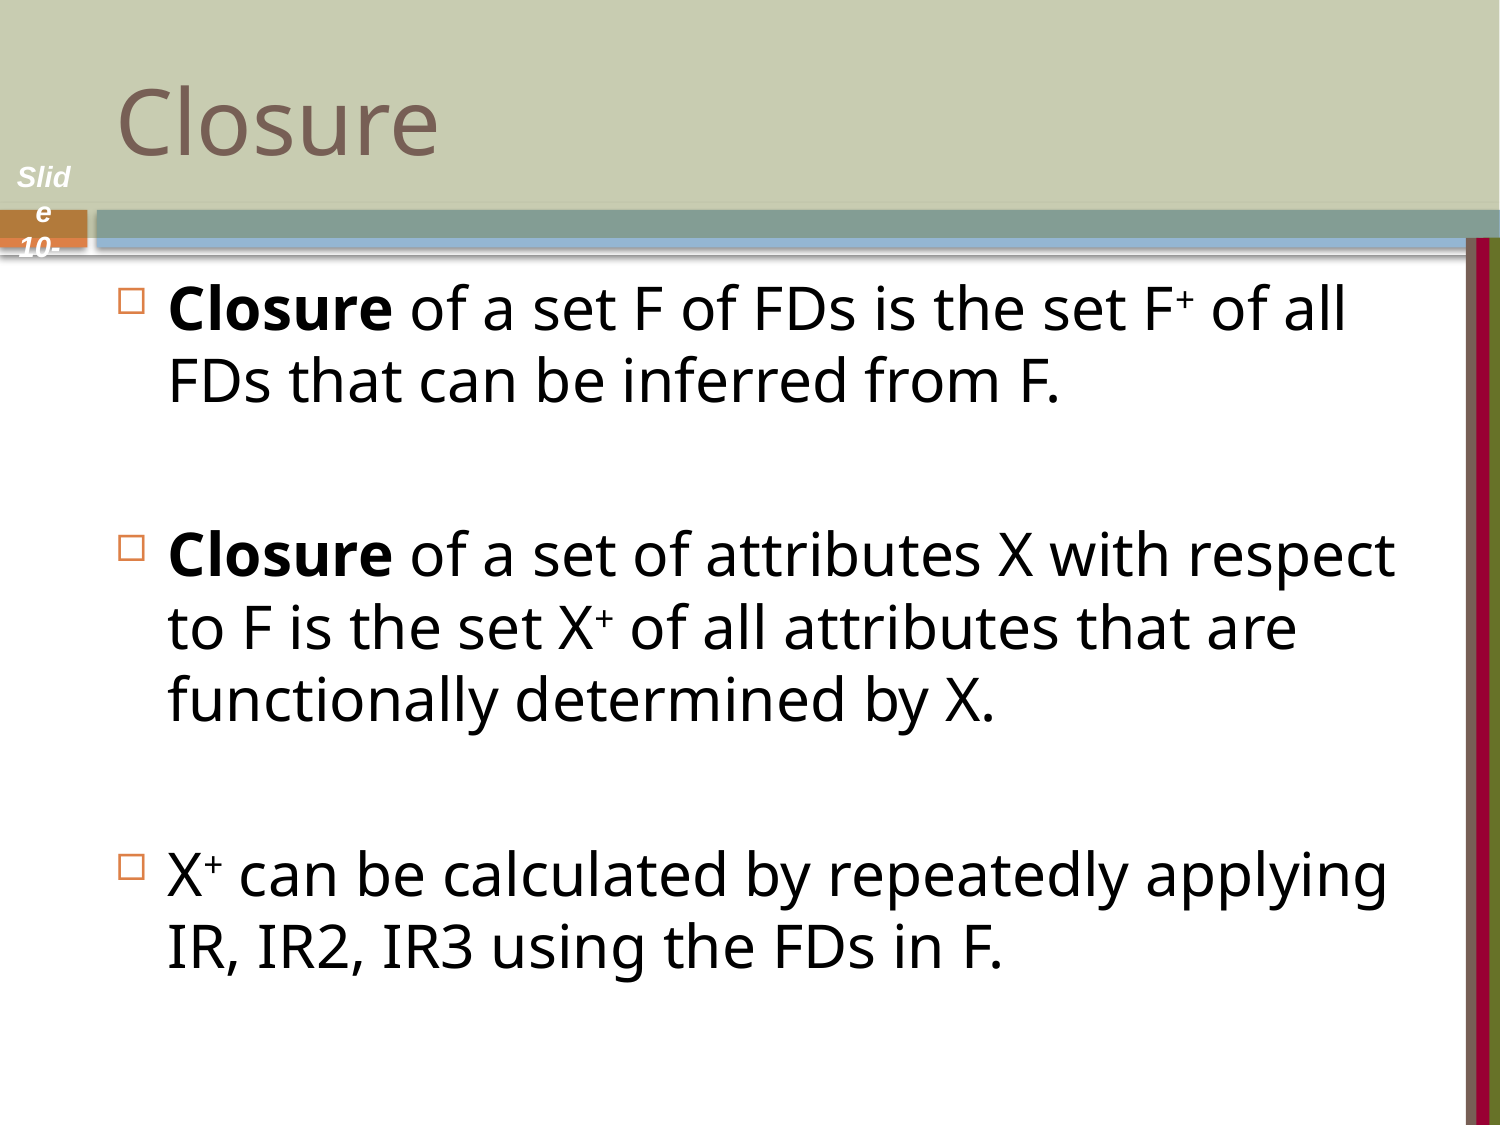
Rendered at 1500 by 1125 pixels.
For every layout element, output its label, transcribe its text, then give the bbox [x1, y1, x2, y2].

slide_number Slide 10- 38 [0, 208, 88, 249]
title Closure [100, 37, 1439, 201]
list Closure of a set F of FDs is the set F+ of all FDs that can be inferred from F. Closure of a set of attributes X with respect to F is the set X+ of all attributes that are functionally determined by X. X+ can be calculated by repeatedly applying IR, IR2, IR3 using the FDs in F. [100, 262, 1439, 1006]
